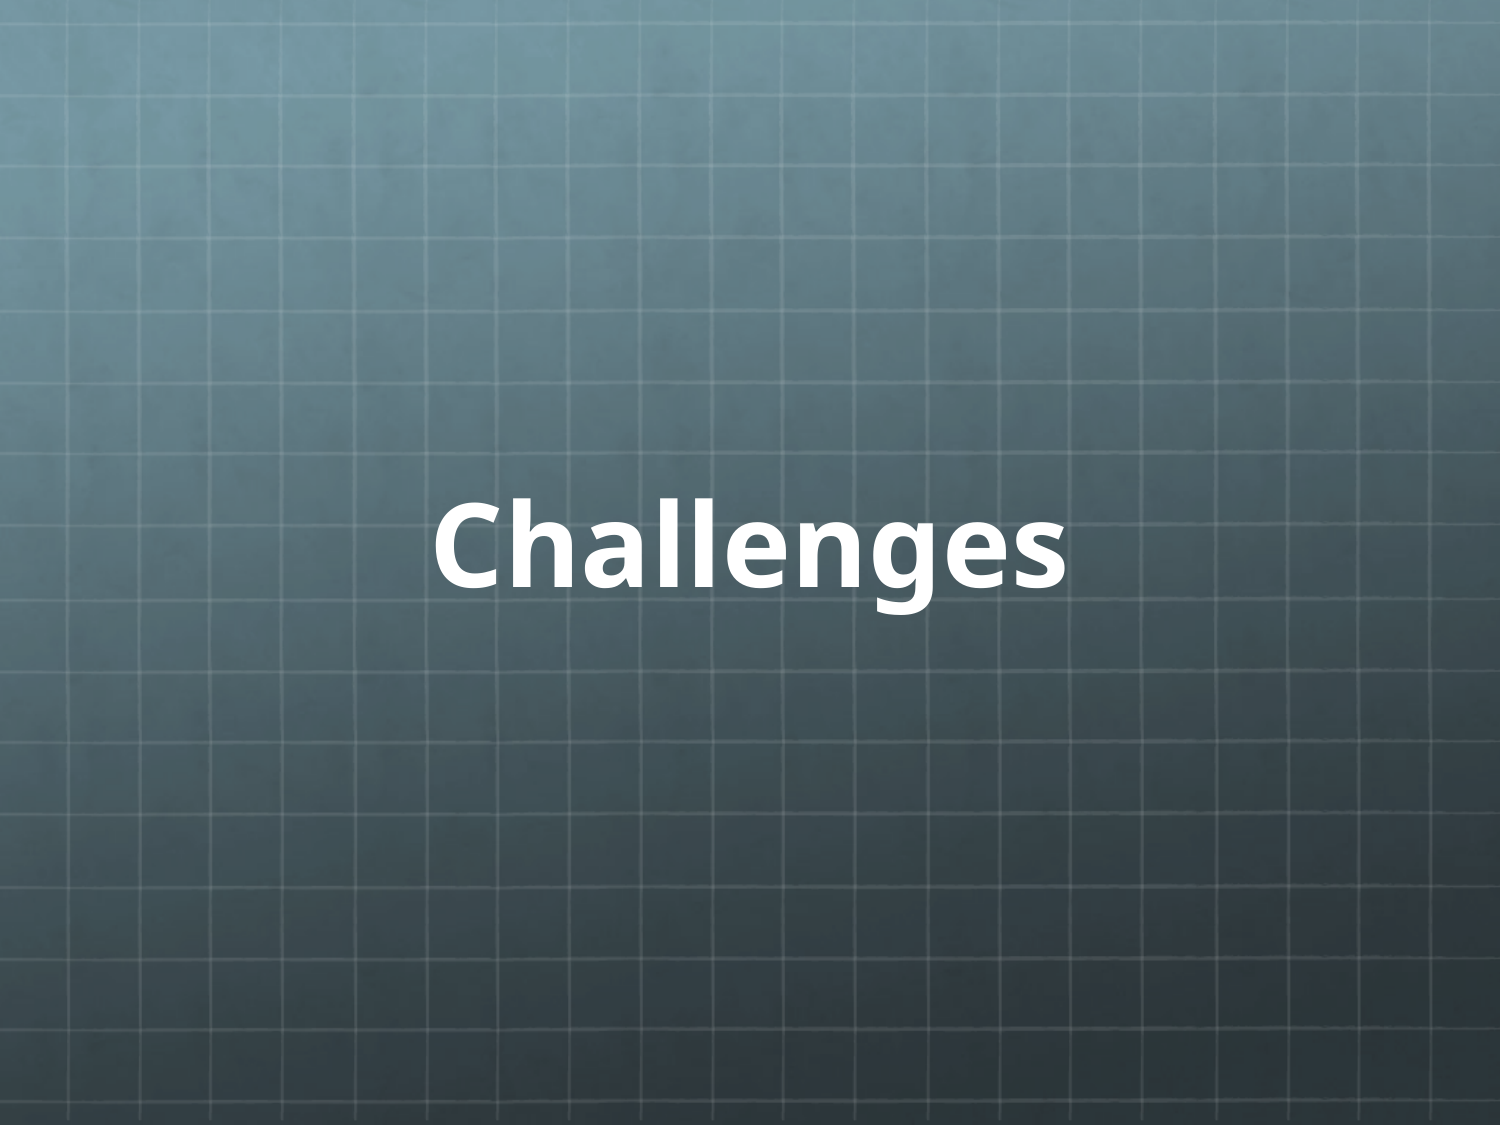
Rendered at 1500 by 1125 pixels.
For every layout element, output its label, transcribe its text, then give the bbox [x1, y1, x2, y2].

picture [0, 0, 1500, 1125]
title Challenges [127, 405, 1372, 677]
